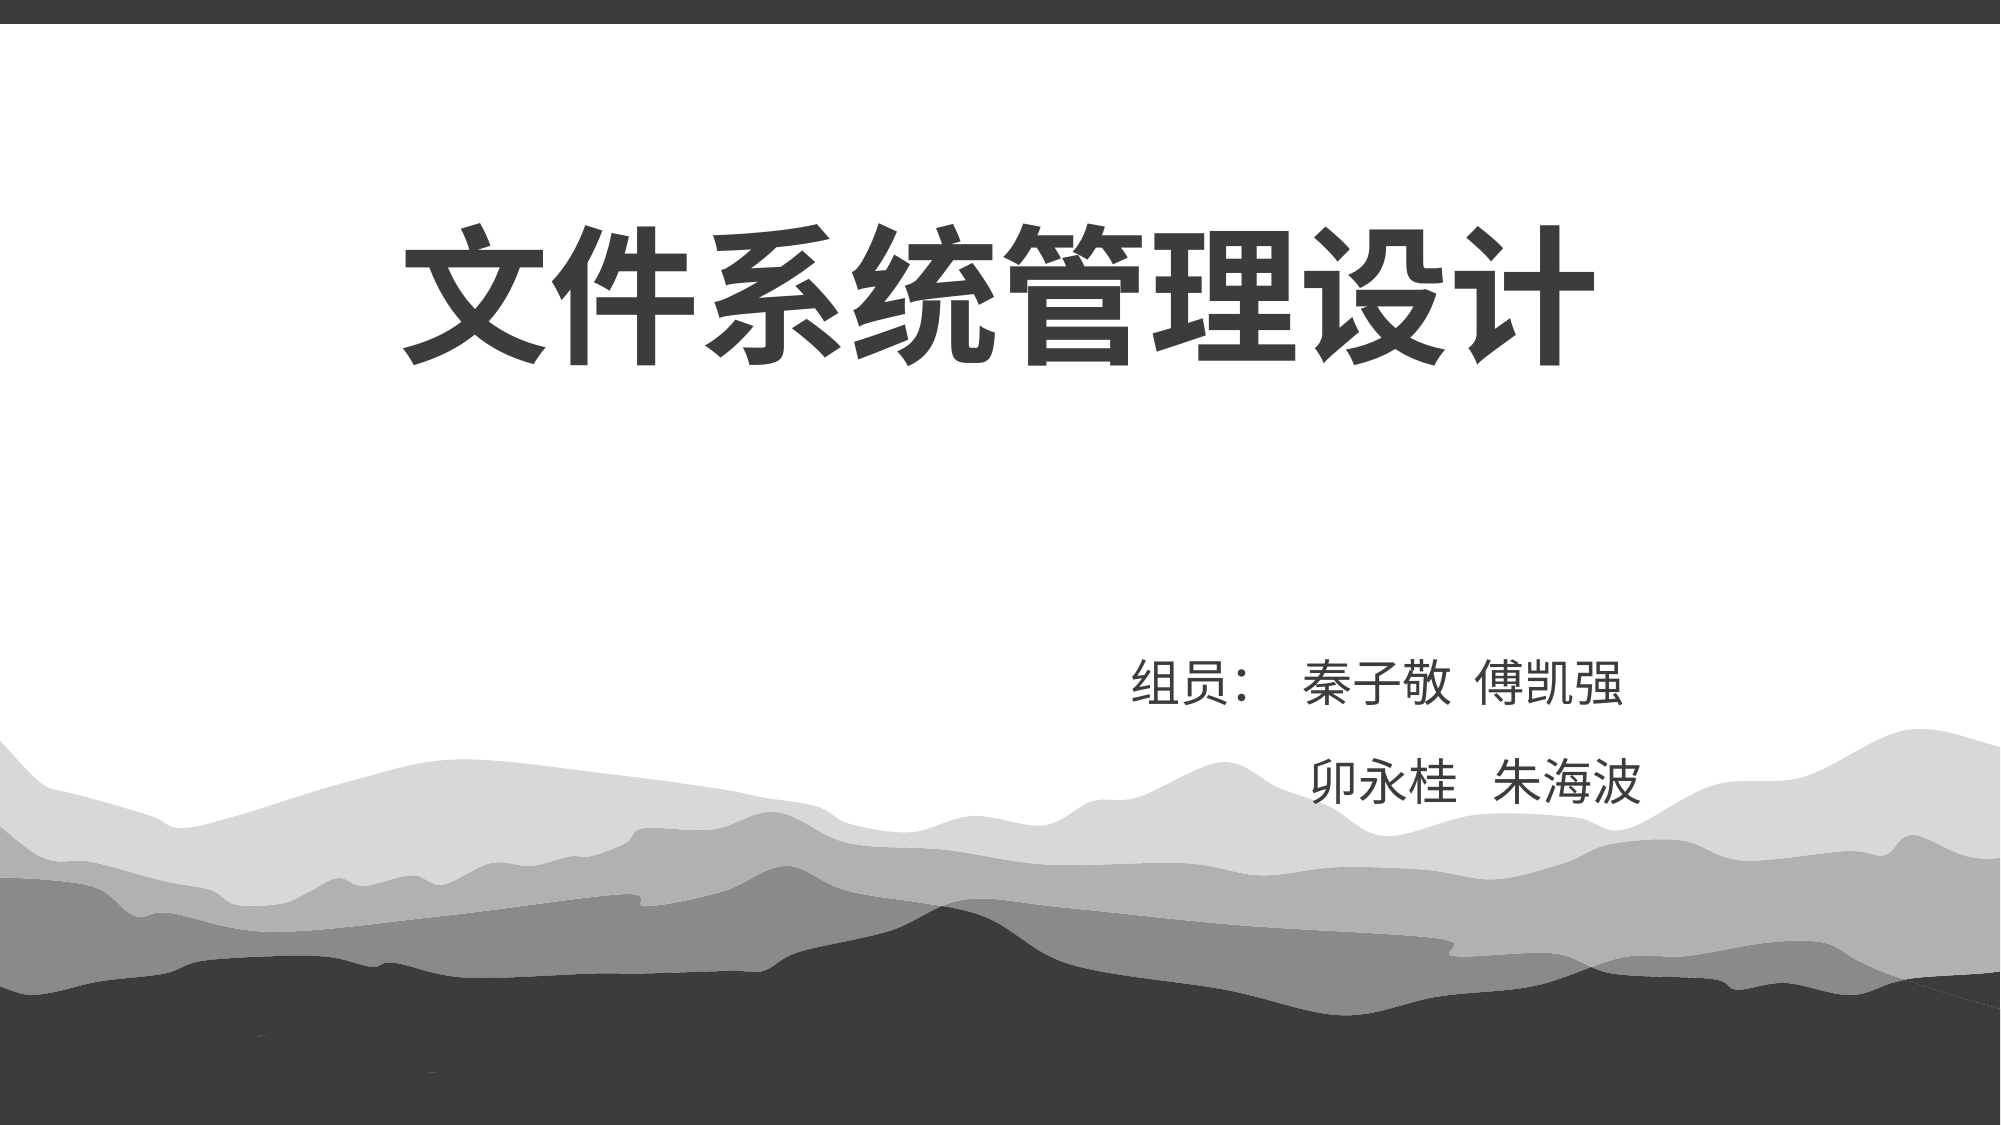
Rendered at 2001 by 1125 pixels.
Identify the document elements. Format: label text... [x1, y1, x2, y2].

list 文件系统管理设计 [377, 215, 1623, 386]
list 组员： 秦子敬 傅凯强 卯永桂 朱海波 [754, 626, 2000, 853]
